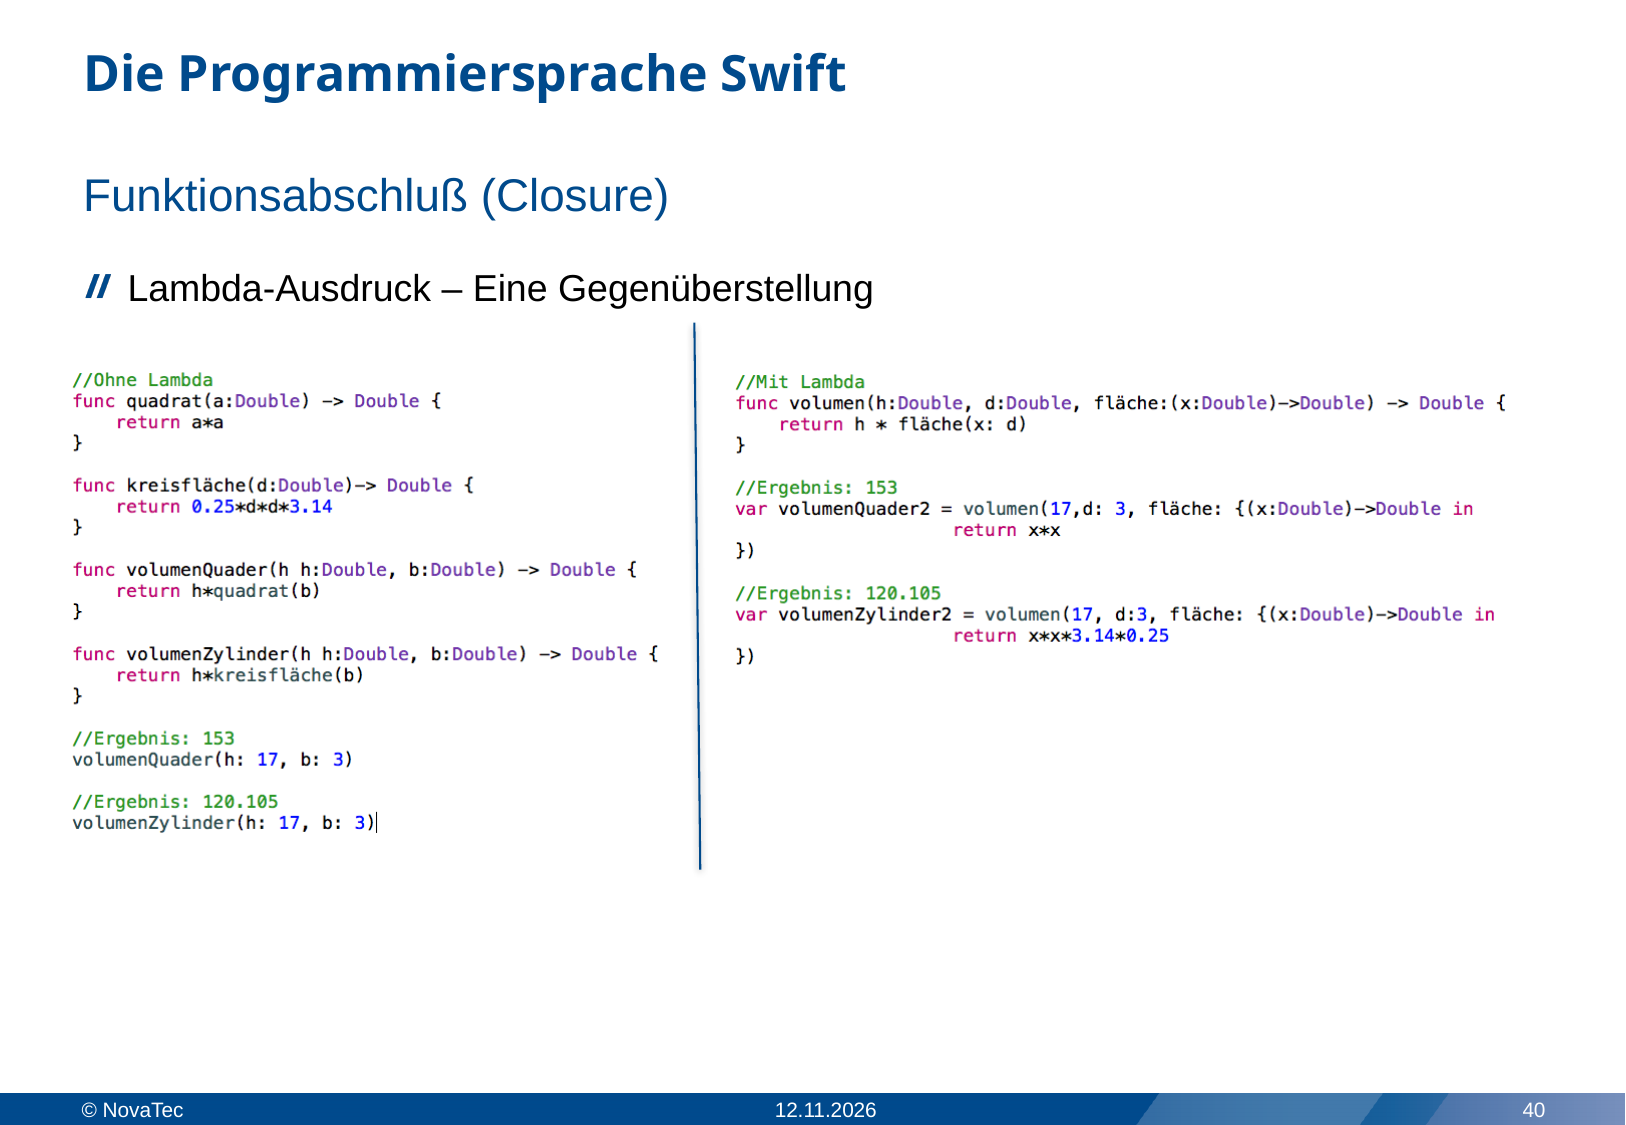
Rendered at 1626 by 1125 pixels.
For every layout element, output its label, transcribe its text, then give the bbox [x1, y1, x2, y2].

picture [68, 363, 664, 847]
picture [83, 272, 113, 300]
list Lambda-Ausdruck – Eine Gegenüberstellung [83, 263, 1542, 398]
subtitle Funktionsabschluß (Closure) [83, 166, 872, 263]
picture [0, 1093, 1625, 1125]
title Die Programmiersprache Swift [83, 47, 1184, 163]
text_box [694, 322, 701, 870]
picture [730, 369, 1510, 693]
